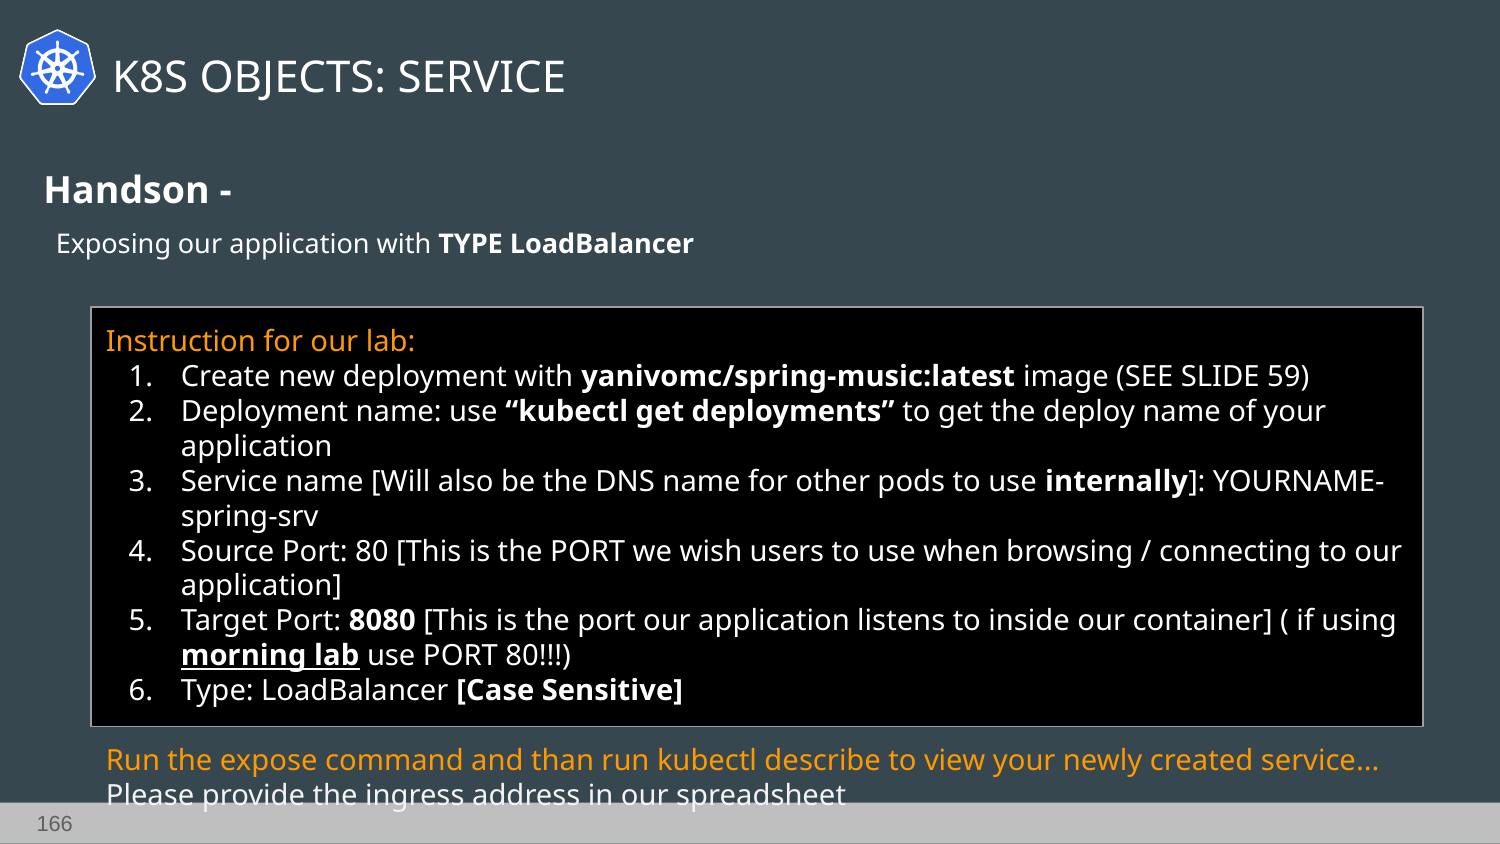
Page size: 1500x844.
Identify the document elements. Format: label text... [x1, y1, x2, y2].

text_box Handson - [28, 143, 789, 228]
text_box Instruction for our lab: Create new deployment with yanivomc/spring-music:latest image (SEE SLIDE 59) Deployment name: use “kubectl get deployments” to get the deploy name of your application Service name [Will also be the DNS name for other pods to use internally]: YOURNAME-spring-srv Source Port: 80 [This is the PORT we wish users to use when browsing / connecting to our application] Target Port: 8080 [This is the port our application listens to inside our container] ( if using morning lab use PORT 80!!!) Type: LoadBalancer [Case Sensitive] Run the expose command and than run kubectl describe to view your newly created service... Please provide the ingress address in our spreadsheet [90, 307, 1424, 727]
list K8S OBJECTS: SERVICE [97, 29, 700, 114]
picture [17, 28, 98, 106]
text_box Exposing our application with TYPE LoadBalancer [40, 198, 1133, 282]
